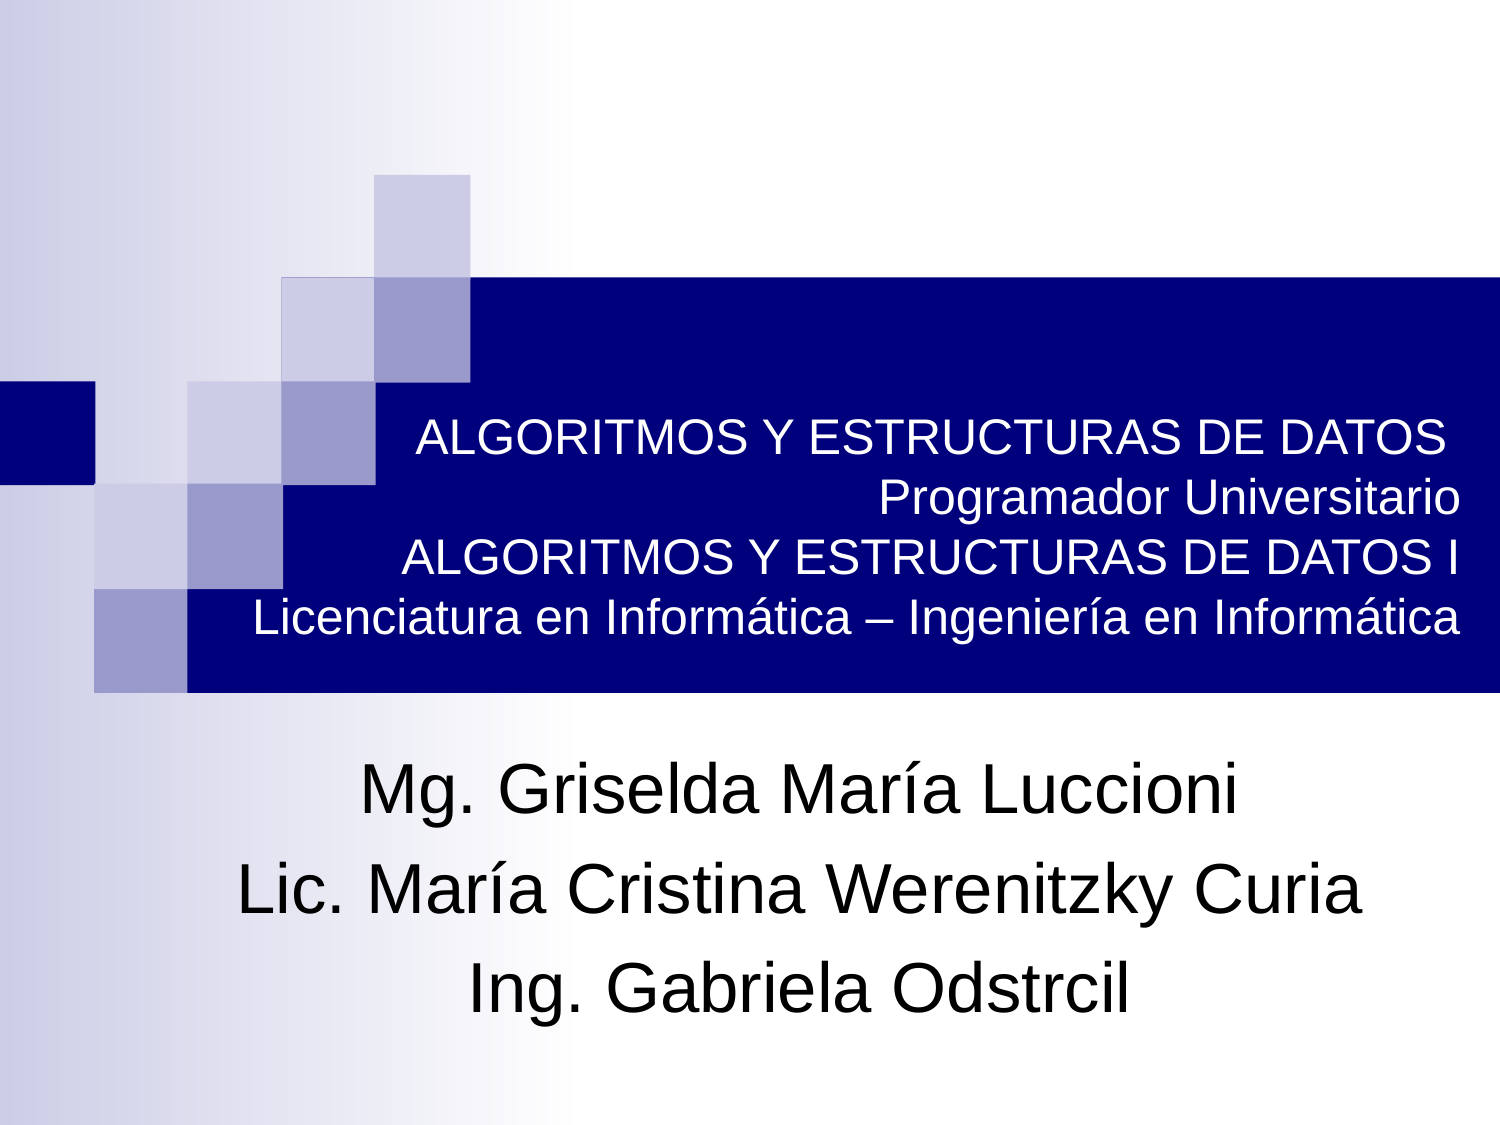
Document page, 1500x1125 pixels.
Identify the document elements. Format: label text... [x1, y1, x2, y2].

subtitle Mg. Griselda María Luccioni Lic. María Cristina Werenitzky Curia Ing. Gabriela Odstrcil [123, 735, 1477, 1024]
title ALGORITMOS Y ESTRUCTURAS DE DATOS Programador Universitario ALGORITMOS Y ESTRUCTURAS DE DATOS I Licenciatura en Informática – Ingeniería en Informática [117, 373, 1477, 736]
